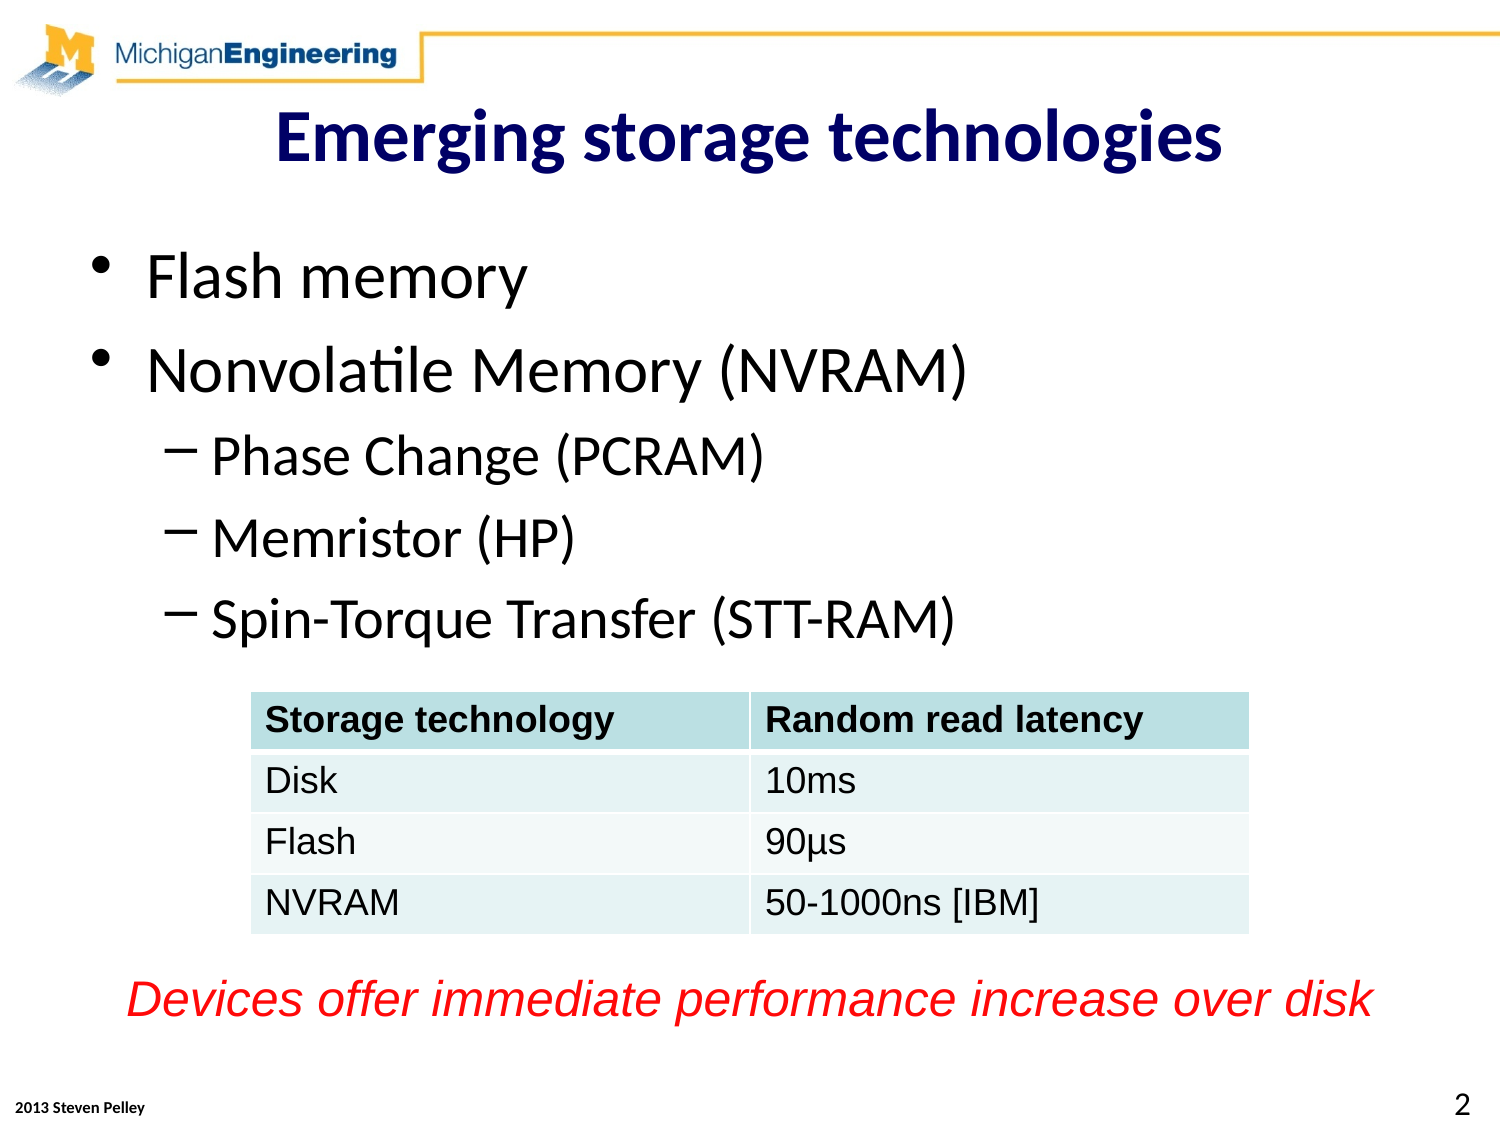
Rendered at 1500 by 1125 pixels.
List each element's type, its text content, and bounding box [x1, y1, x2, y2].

picture [12, 24, 1500, 97]
table_cell Disk [251, 755, 749, 812]
slide_number 2 [1425, 1074, 1500, 1125]
table_cell Flash [251, 814, 749, 873]
table_header Random read latency [751, 692, 1249, 749]
table_cell 90µs [751, 814, 1249, 873]
title Emerging storage technologies [74, 74, 1426, 188]
table_cell 50-1000ns [IBM] [751, 875, 1249, 934]
text_box Devices offer immediate performance increase over disk [111, 959, 1389, 1034]
table_cell NVRAM [251, 875, 749, 934]
table_header Storage technology [251, 692, 749, 749]
list Flash memory Nonvolatile Memory (NVRAM) Phase Change (PCRAM) Memristor (HP) Spin-Torque Transfer (STT-RAM) [75, 224, 1425, 1005]
table_cell 10ms [751, 755, 1249, 812]
